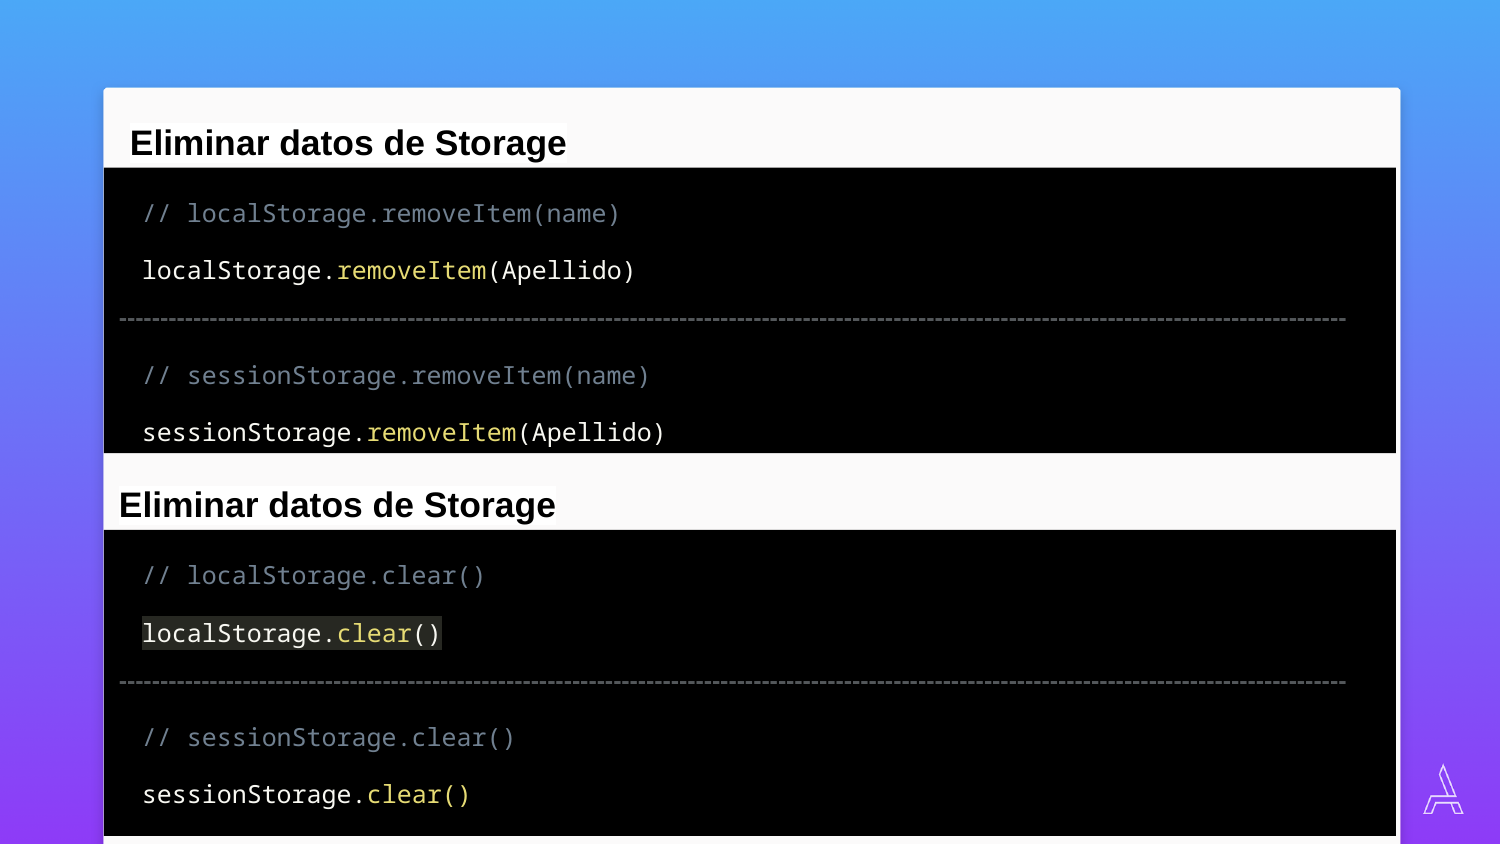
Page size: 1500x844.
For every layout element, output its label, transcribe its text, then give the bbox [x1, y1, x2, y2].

text_box // localStorage.removeItem(name) localStorage.removeItem(Apellido) ----------------------------------------------------------------------------------------------------------------------------------------------------- // sessionStorage.removeItem(name) sessionStorage.removeItem(Apellido) [103, 167, 1396, 454]
text_box Eliminar datos de Storage [103, 461, 1375, 529]
picture [0, 0, 1500, 844]
text_box // localStorage.clear() localStorage.clear() ----------------------------------------------------------------------------------------------------------------------------------------------------- // sessionStorage.clear() sessionStorage.clear() [103, 529, 1396, 836]
text_box Eliminar datos de Storage [114, 98, 1386, 167]
